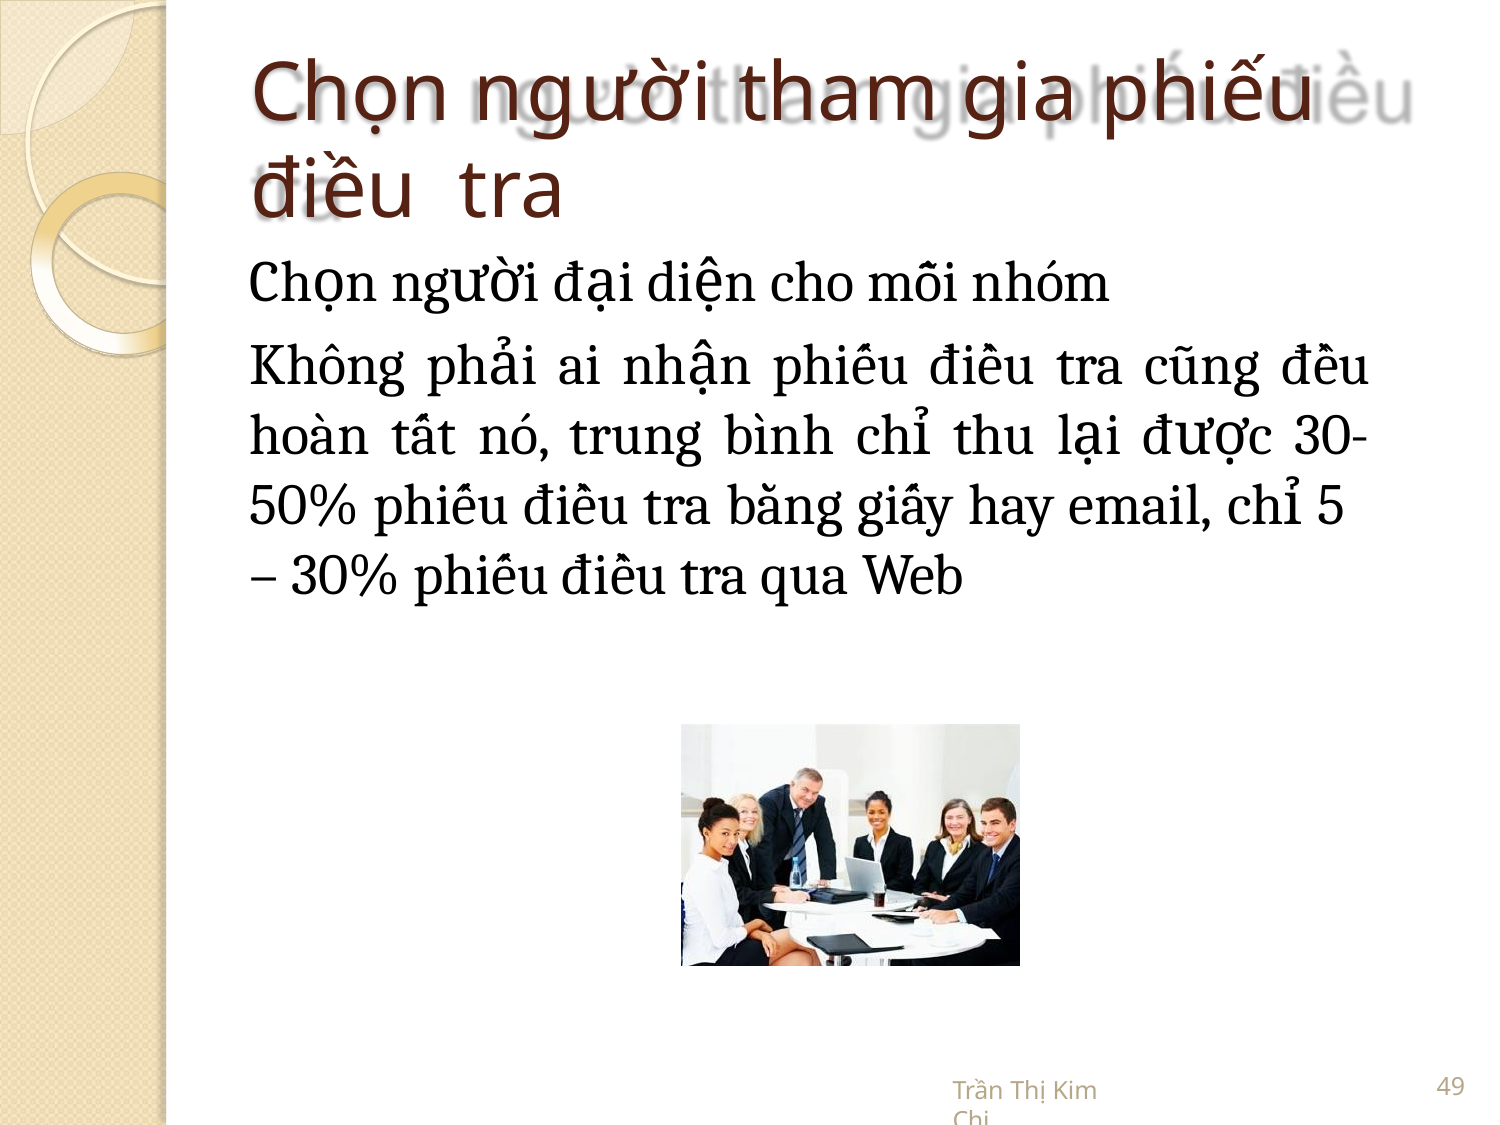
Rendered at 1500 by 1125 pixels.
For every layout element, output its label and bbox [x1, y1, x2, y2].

text_box [0, 0, 1500, 1125]
picture [681, 724, 1020, 966]
